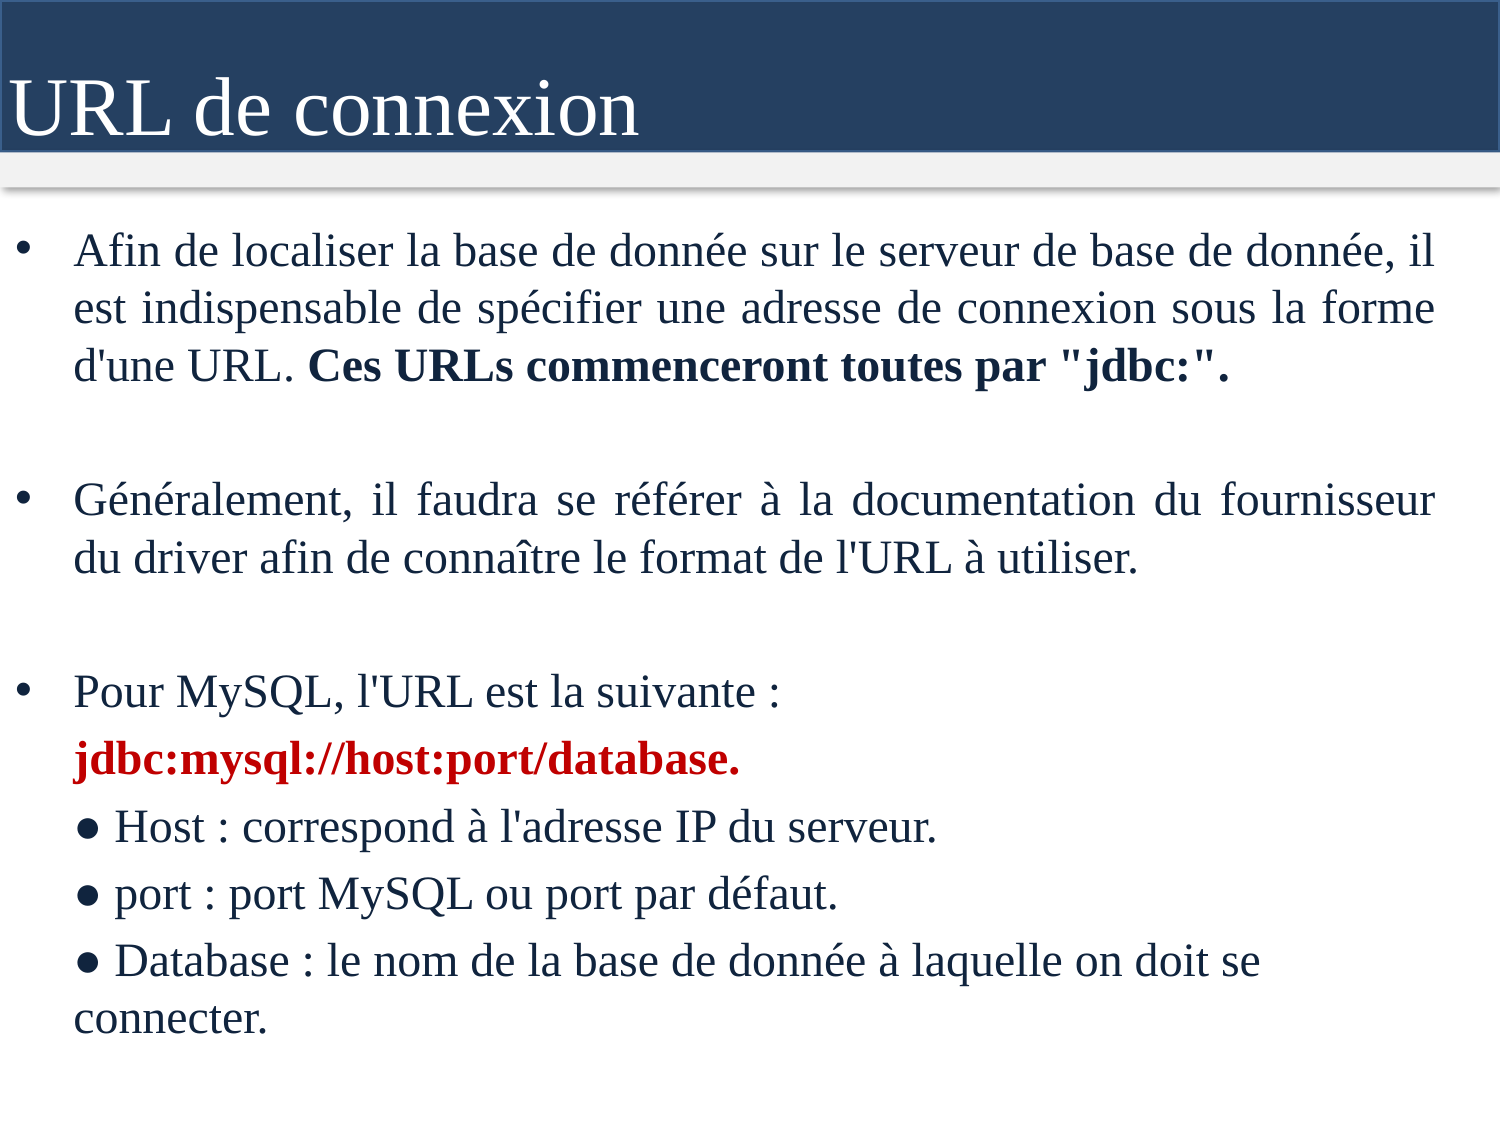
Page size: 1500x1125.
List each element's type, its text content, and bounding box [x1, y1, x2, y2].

text_box [0, 150, 1500, 190]
text_box [0, 0, 1500, 149]
text_box URL de connexion [0, 44, 1360, 150]
list Afin de localiser la base de donnée sur le serveur de base de donnée, il est indispensable de spécifier une adresse de connexion sous la forme d'une URL. Ces URLs commenceront toutes par "jdbc:". Généralement, il faudra se référer à la documentation du fournisseur du driver afin de connaître le format de l'URL à utiliser. Pour MySQL, l'URL est la suivante : jdbc:mysql://host:port/database. ● Host : correspond à l'adresse IP du serveur. ● port : port MySQL ou port par défaut. ● Database : le nom de la base de donnée à laquelle on doit se connecter. [0, 210, 1454, 1067]
